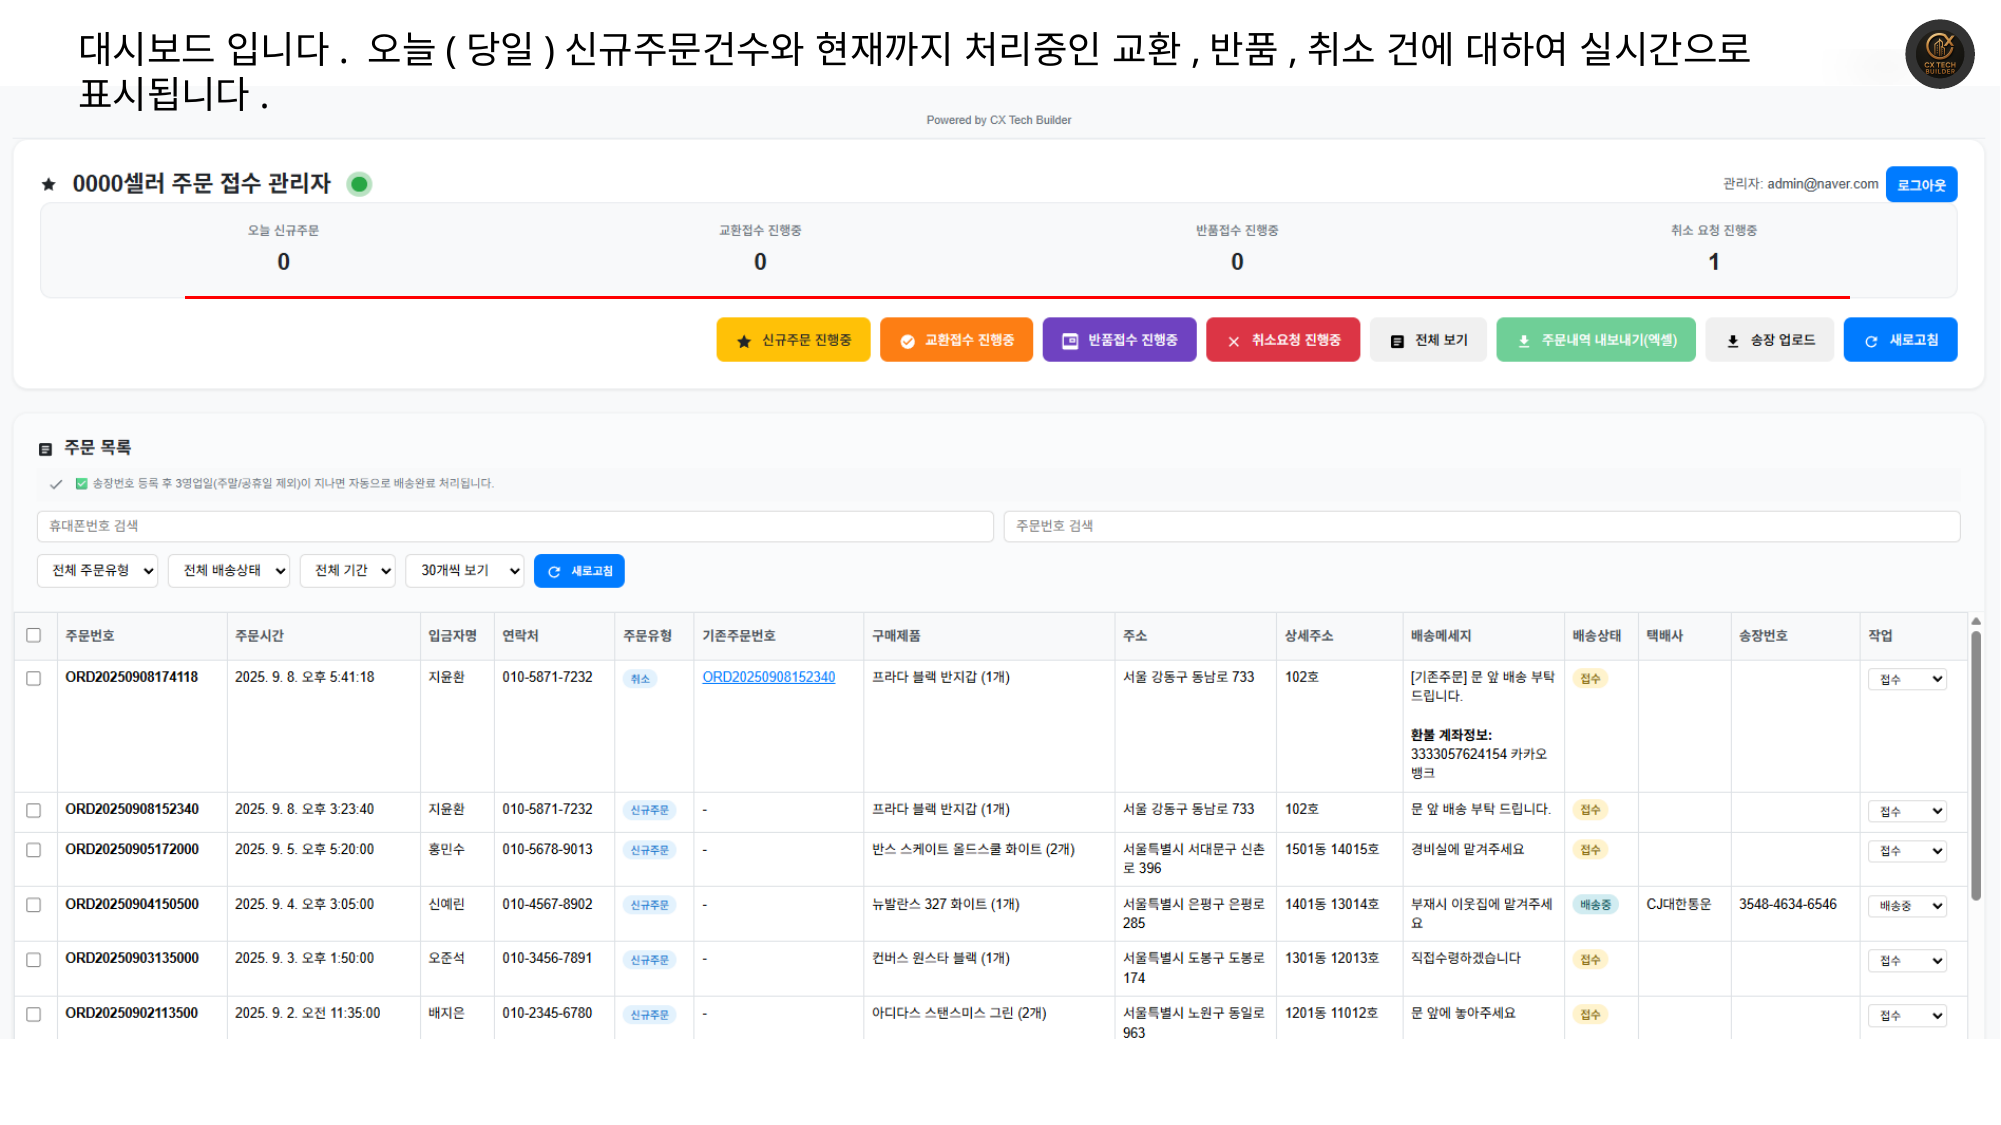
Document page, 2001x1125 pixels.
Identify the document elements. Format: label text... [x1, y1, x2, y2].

text_box 대시보드 입니다. 오늘(당일)신규주문건수와 현재까지 처리중인 교환,반품,취소 건에 대하여 실시간으로 표시됩니다. [63, 18, 1937, 85]
picture [0, 24, 2000, 1039]
